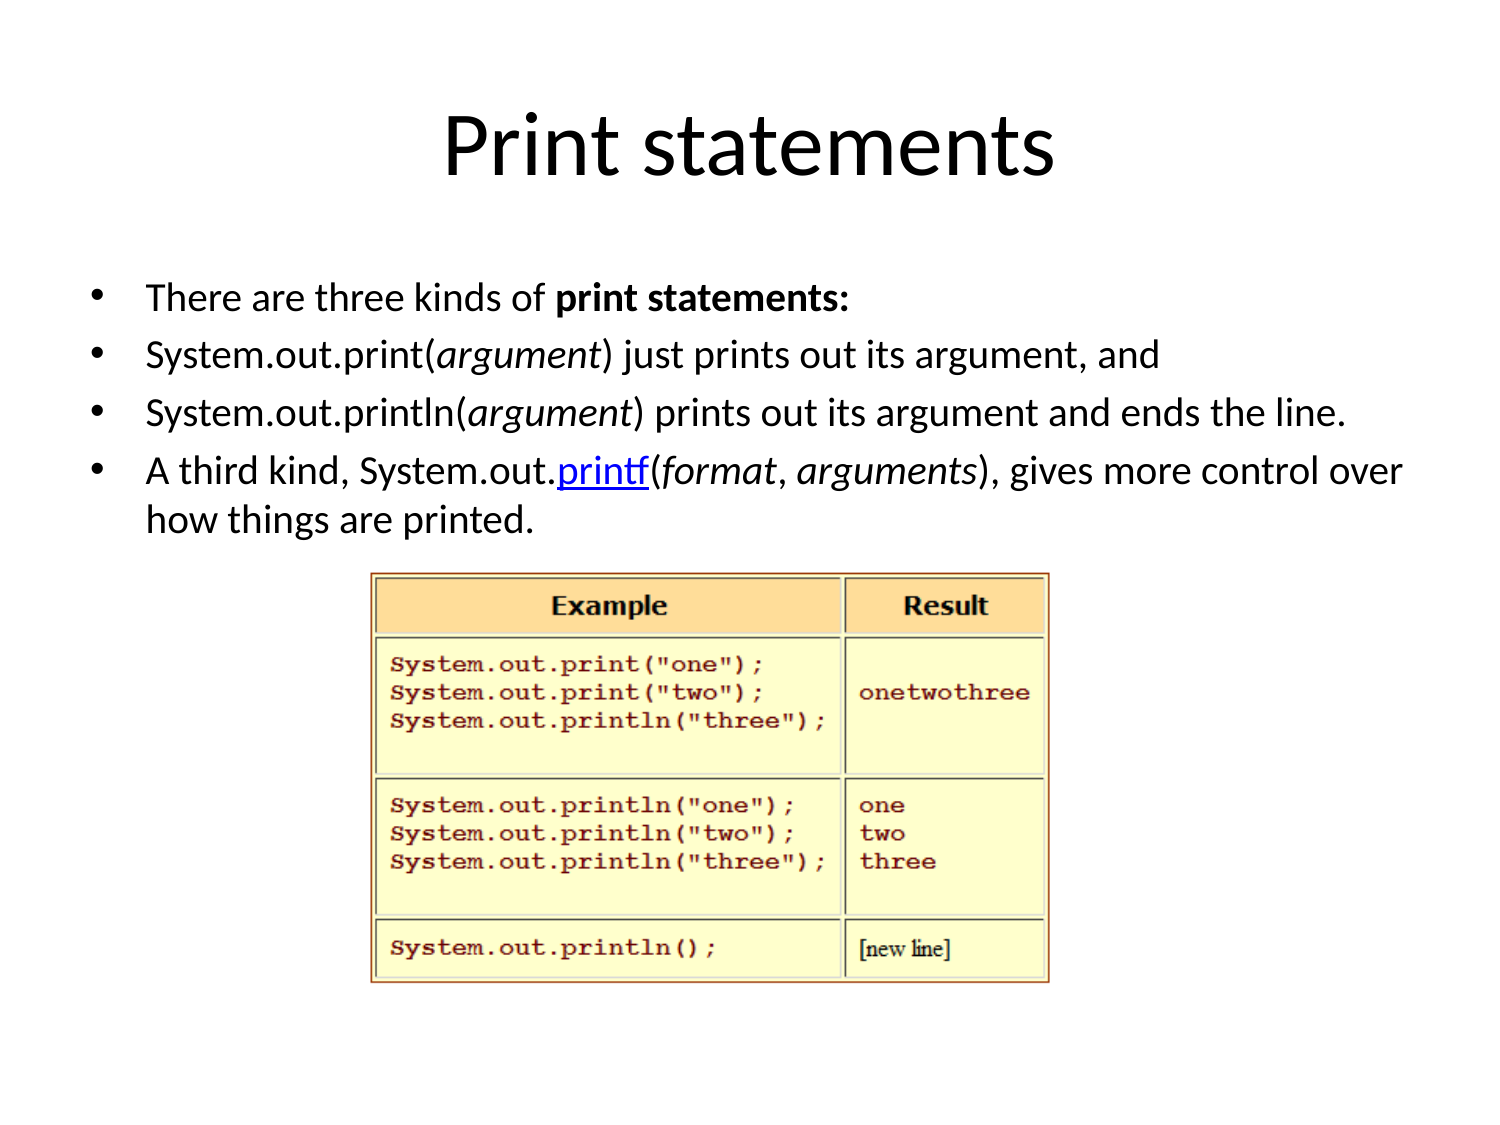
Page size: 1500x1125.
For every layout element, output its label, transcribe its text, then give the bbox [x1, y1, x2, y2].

title Print statements [75, 45, 1425, 233]
picture [362, 562, 1053, 991]
list There are three kinds of print statements: System.out.print(argument) just prints out its argument, and System.out.println(argument) prints out its argument and ends the line. A third kind, System.out.printf(format, arguments), gives more control over how things are printed. [75, 262, 1425, 551]
